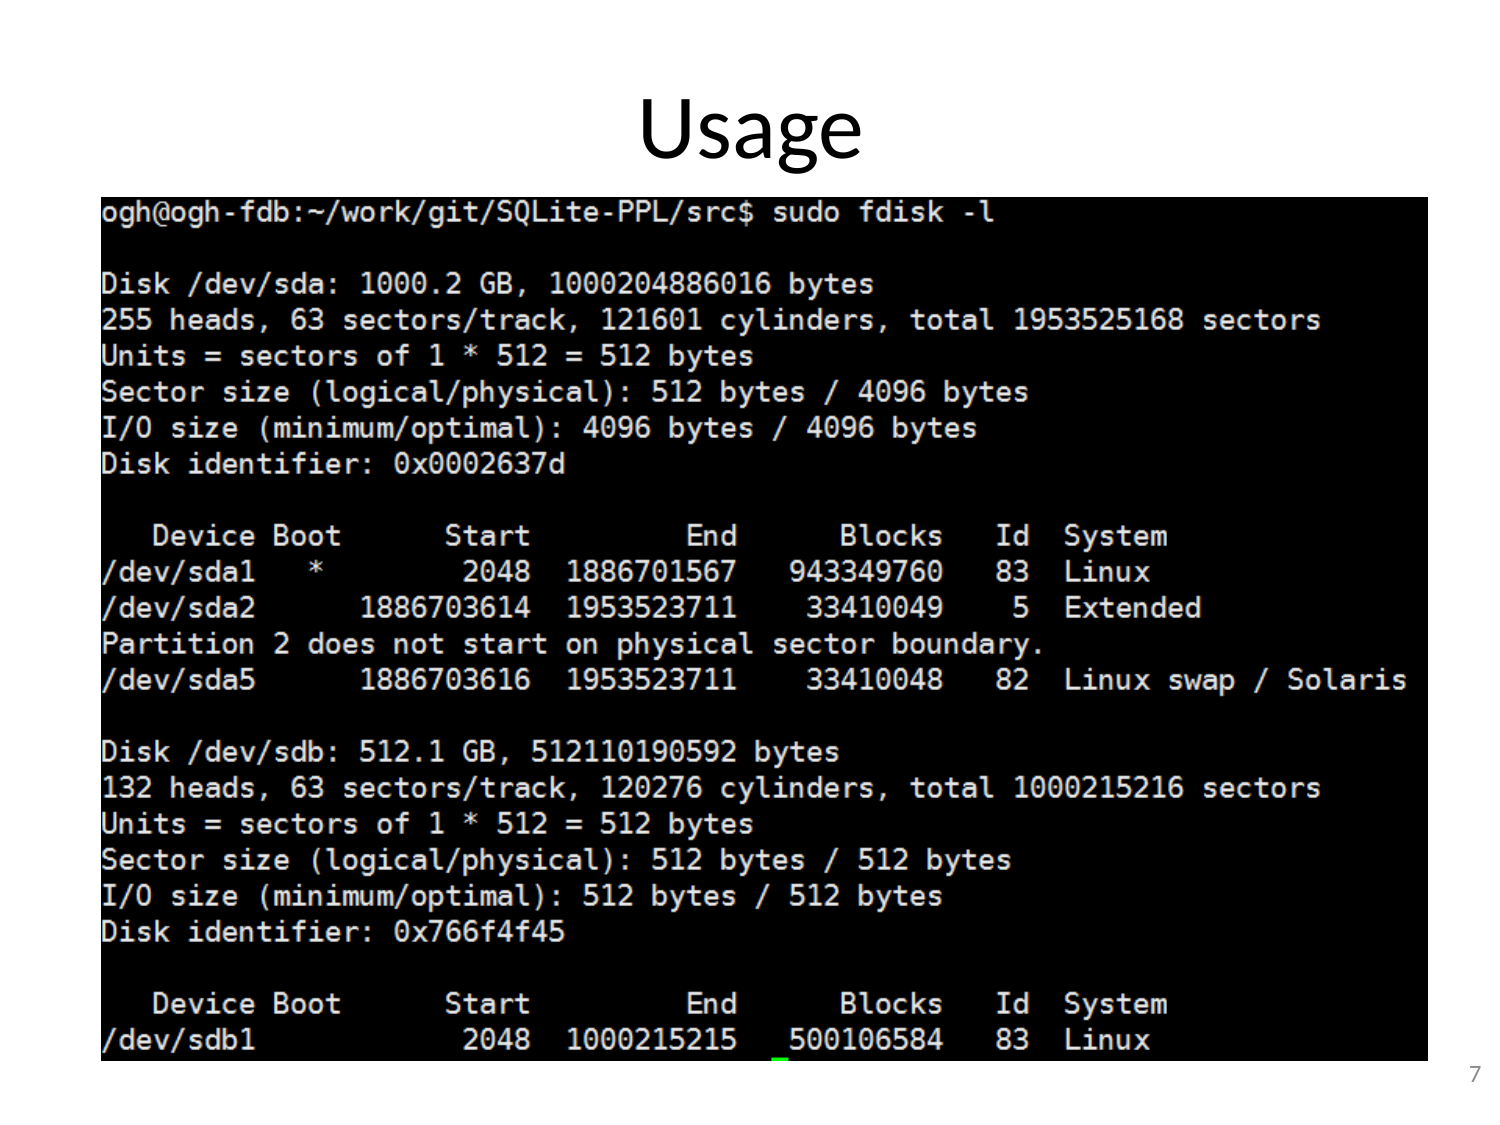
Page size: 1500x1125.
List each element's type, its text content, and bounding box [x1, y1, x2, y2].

slide_number 7 [1146, 1042, 1497, 1103]
picture [100, 197, 1428, 1061]
title Usage [101, 45, 1402, 196]
